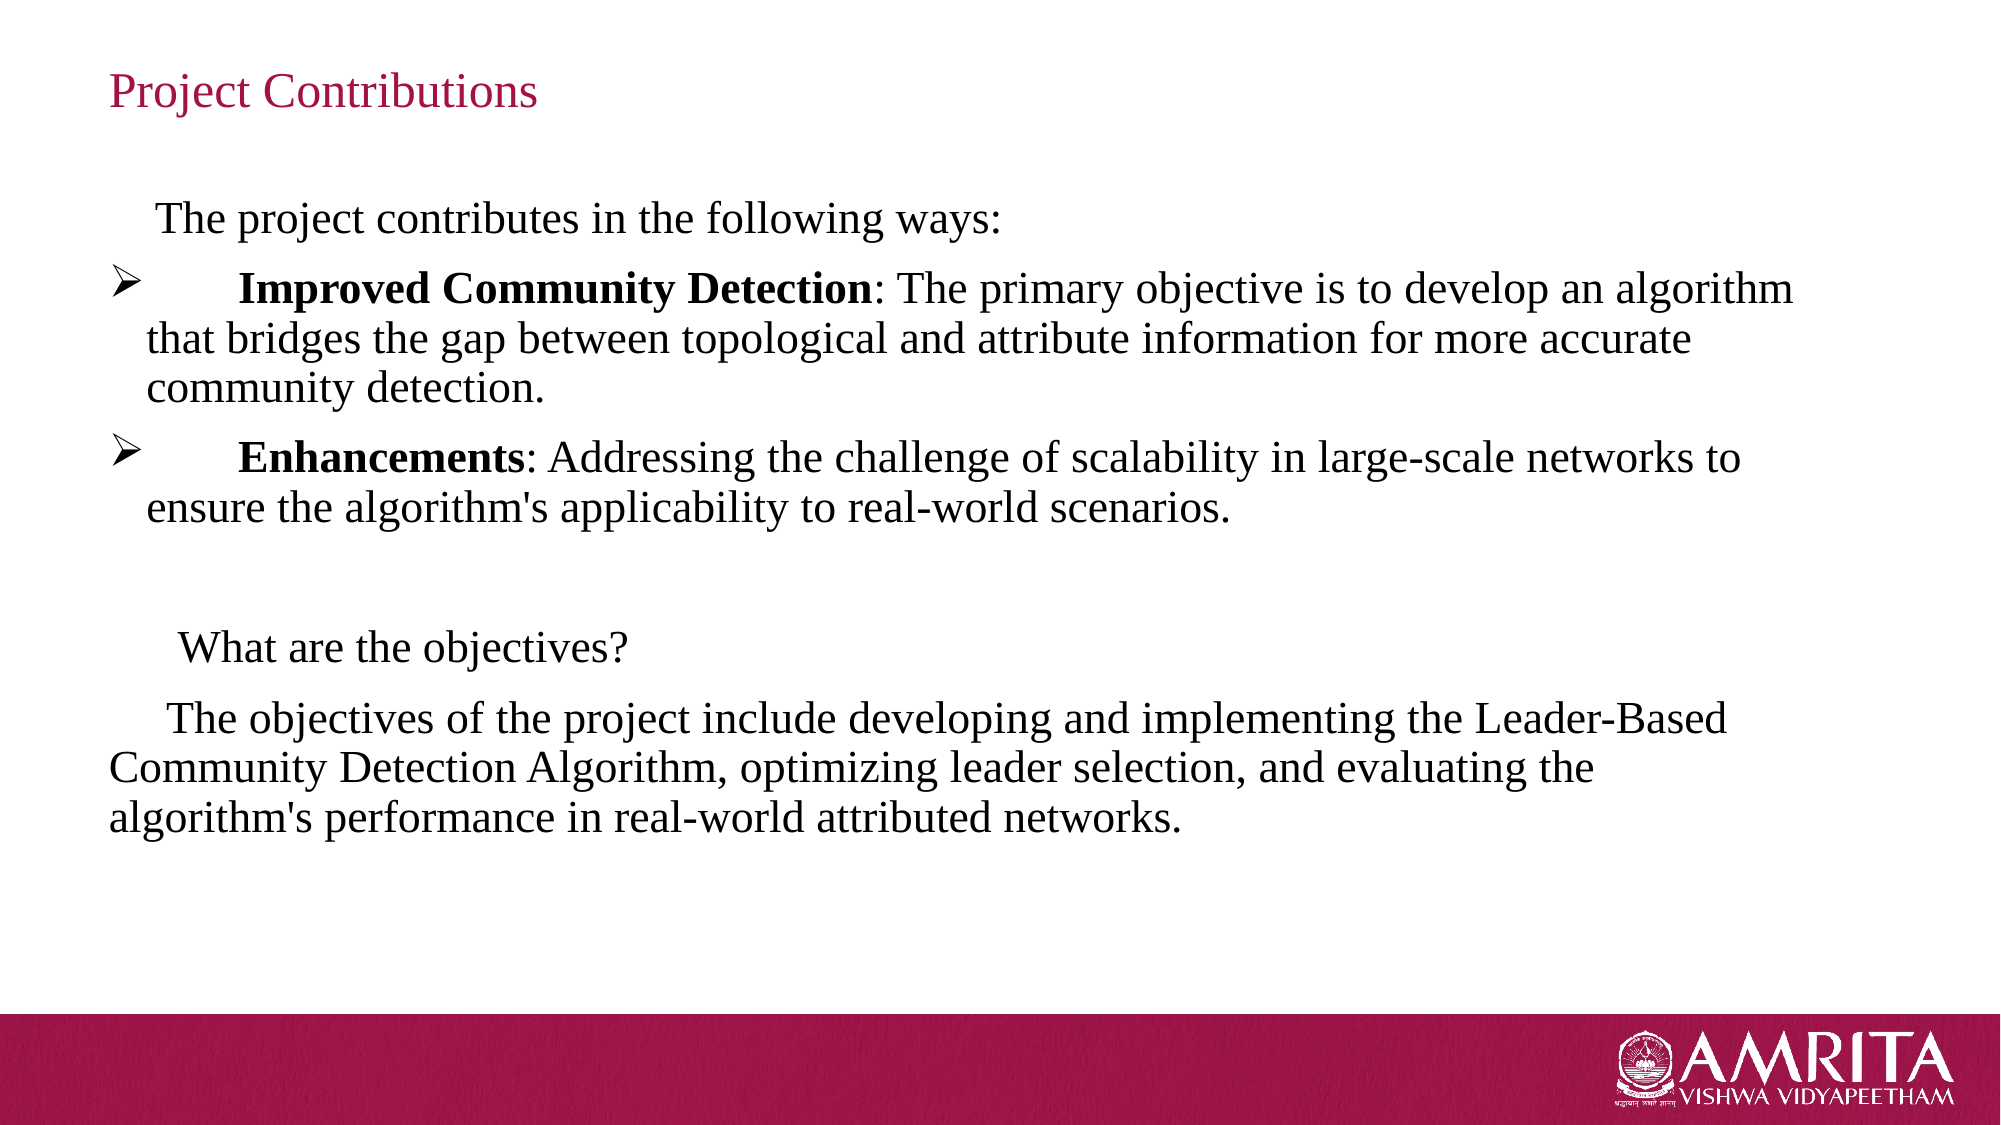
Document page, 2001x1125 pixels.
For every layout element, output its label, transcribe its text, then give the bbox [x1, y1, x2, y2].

title Project Contributions [93, 57, 1819, 127]
list The project contributes in the following ways: Improved Community Detection: The primary objective is to develop an algorithm that bridges the gap between topological and attribute information for more accurate community detection. Enhancements: Addressing the challenge of scalability in large-scale networks to ensure the algorithm's applicability to real-world scenarios. What are the objectives? The objectives of the project include developing and implementing the Leader-Based Community Detection Algorithm, optimizing leader selection, and evaluating the algorithm's performance in real-world attributed networks. [93, 186, 1819, 992]
picture [0, 1014, 2001, 1125]
